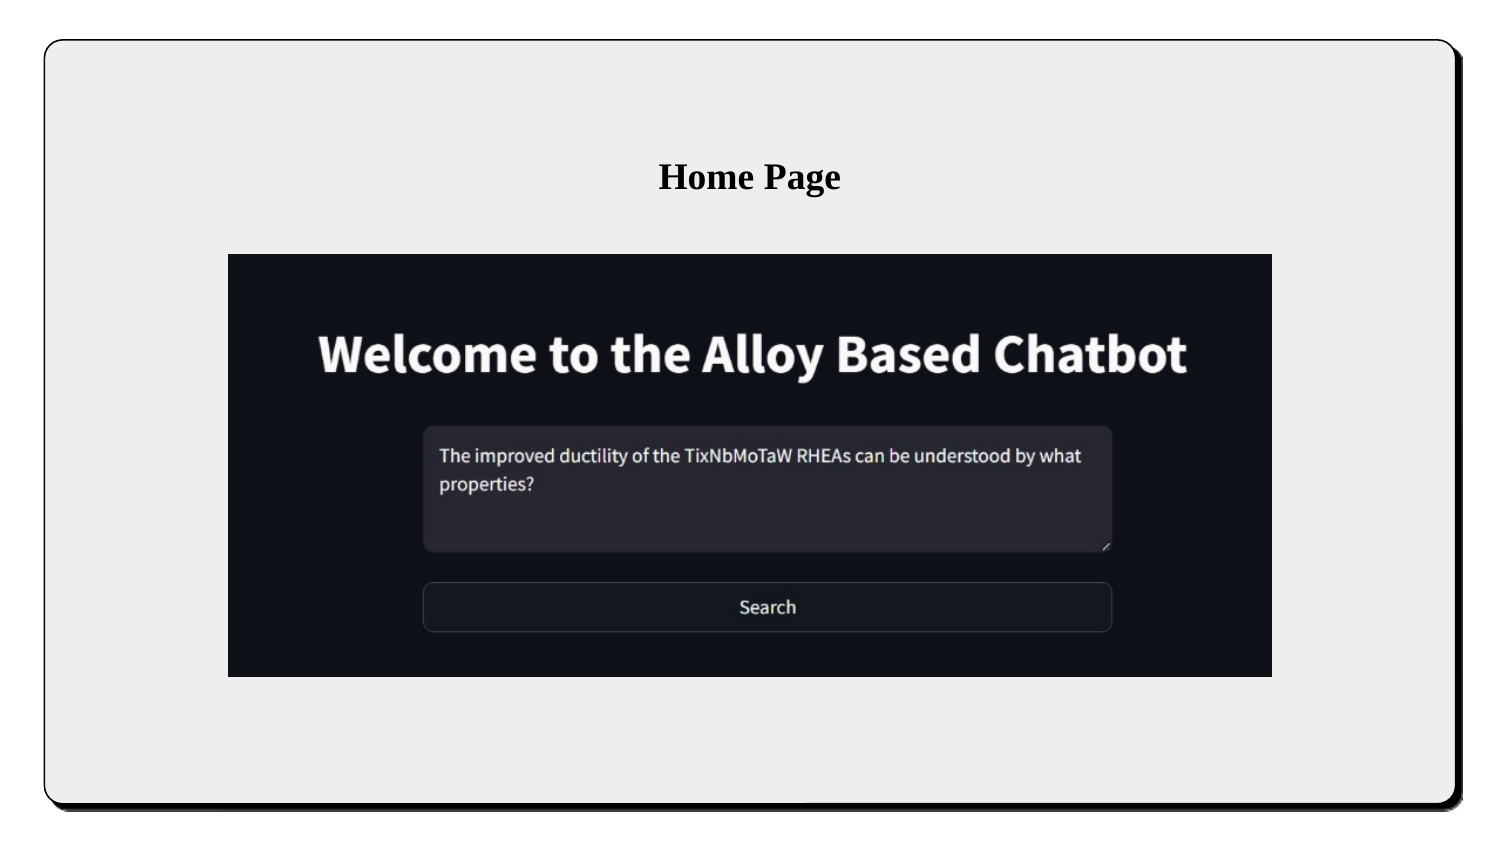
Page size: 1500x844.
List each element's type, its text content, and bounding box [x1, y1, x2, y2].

text_box Home Page [643, 145, 857, 205]
picture [227, 253, 1273, 678]
